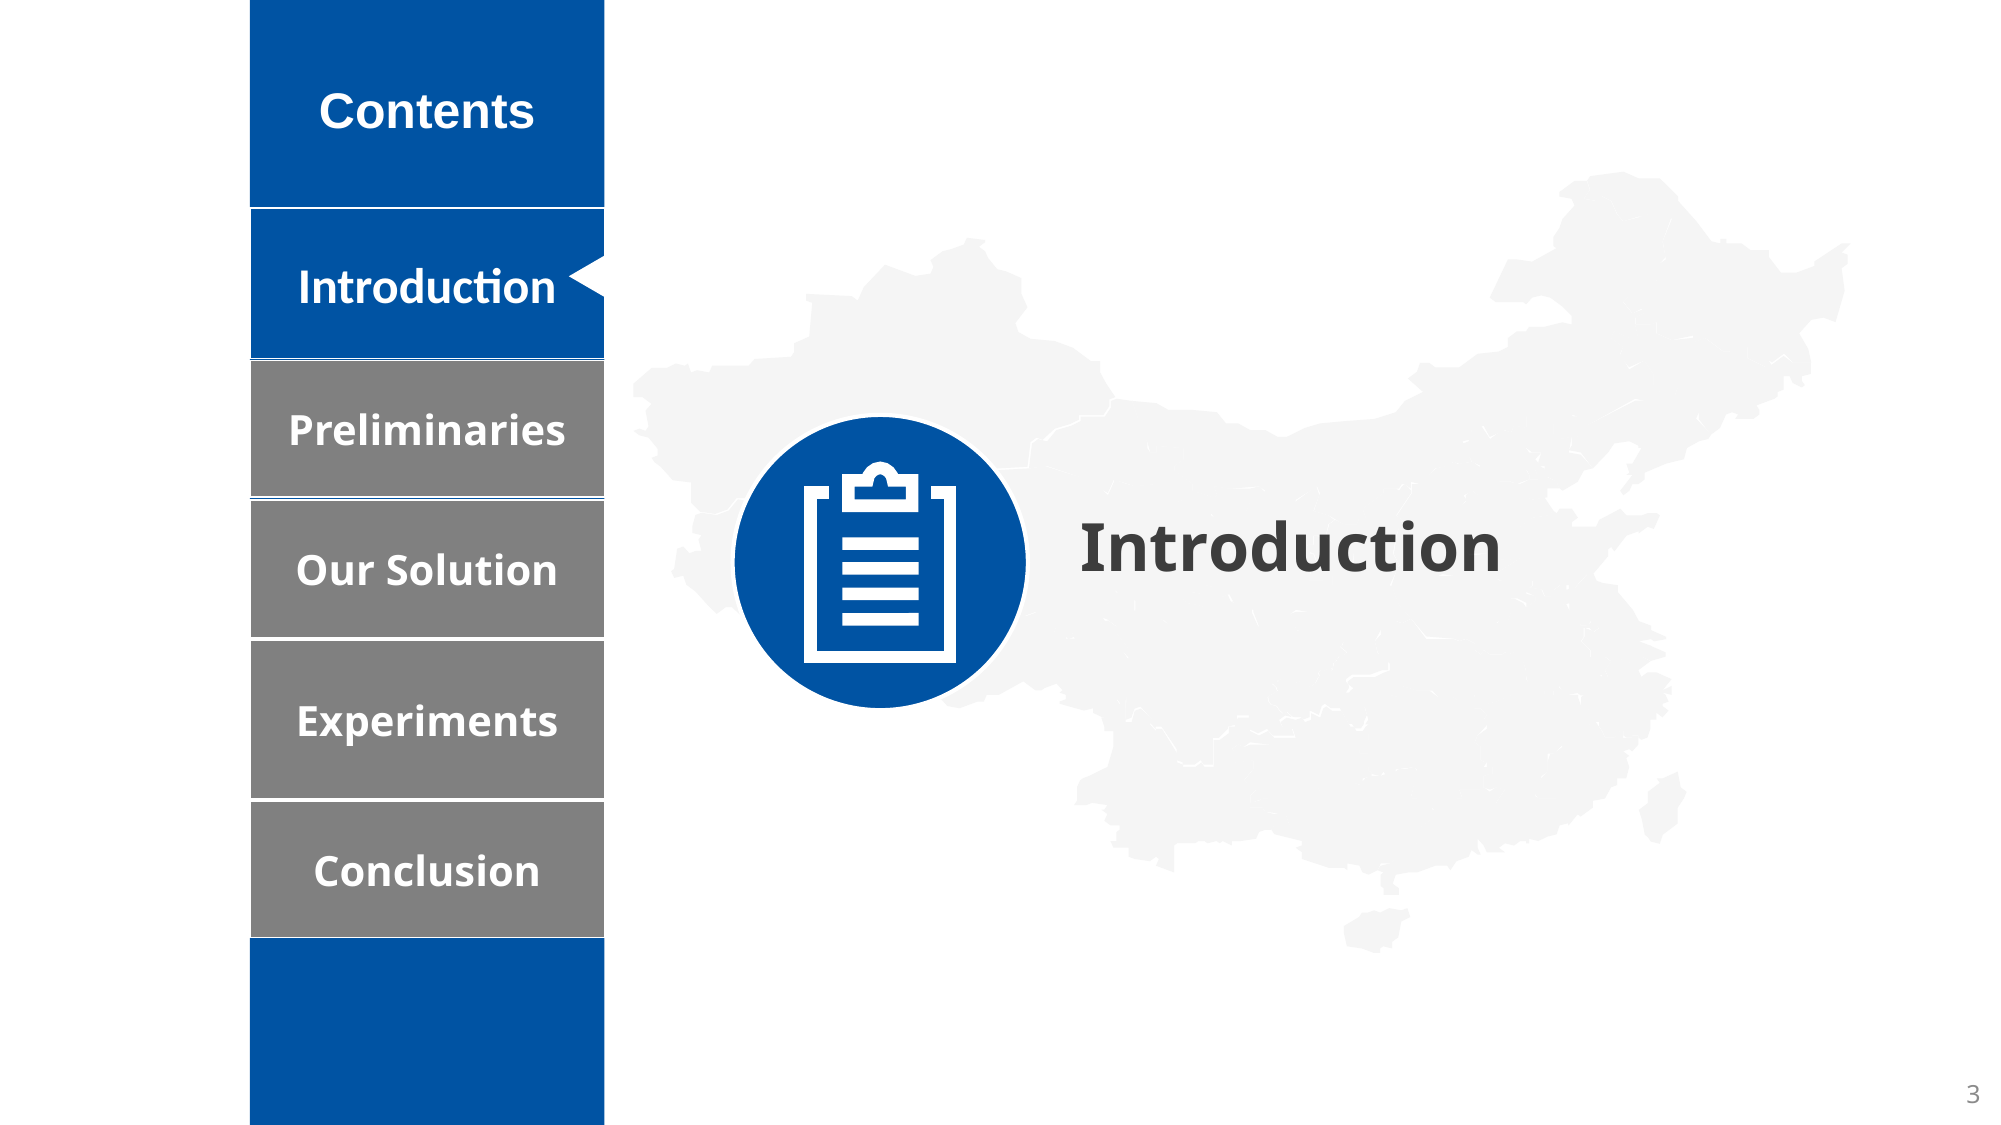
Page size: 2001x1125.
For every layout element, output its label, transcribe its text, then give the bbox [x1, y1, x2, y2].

text_box [249, 938, 605, 1125]
text_box [249, 0, 605, 207]
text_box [732, 414, 1028, 711]
text_box Preliminaries [249, 360, 605, 497]
text_box Conclusion [249, 801, 605, 938]
slide_number 3 [1545, 1065, 1996, 1125]
text_box Our Solution [249, 500, 605, 638]
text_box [249, 208, 605, 359]
text_box Experiments [249, 639, 605, 799]
text_box Introduction [1065, 497, 1665, 592]
text_box Contents [267, 70, 587, 146]
